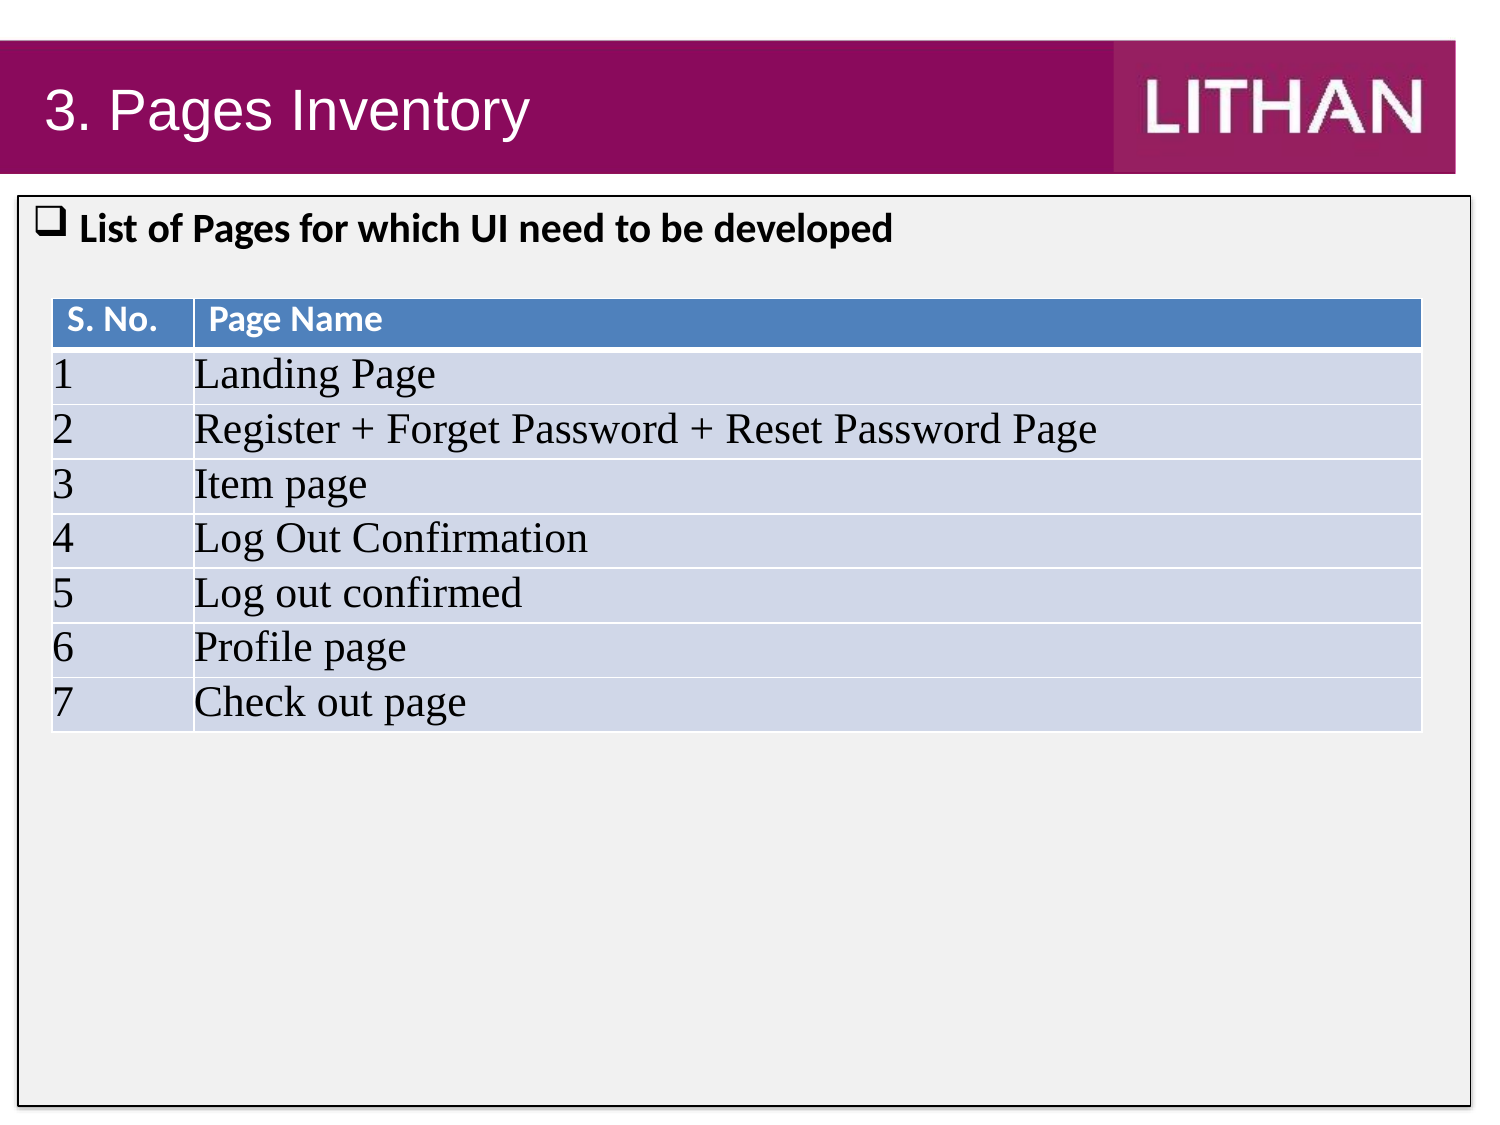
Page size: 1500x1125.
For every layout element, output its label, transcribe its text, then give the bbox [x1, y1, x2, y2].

table_cell 3 [53, 460, 193, 513]
table_cell 1 [53, 353, 193, 404]
table_cell Log Out Confirmation [195, 515, 1421, 567]
title 3. Pages Inventory [42, 70, 534, 188]
table_cell 2 [53, 405, 193, 458]
table_cell 7 [53, 678, 193, 731]
table_cell Check out page [195, 678, 1421, 731]
table_cell Item page [195, 460, 1421, 513]
table_cell 5 [53, 569, 193, 622]
table_cell Log out confirmed [195, 569, 1421, 622]
text_box [17, 196, 1471, 1106]
text_box List of Pages for which UI need to be developed [30, 199, 900, 252]
table_cell Profile page [195, 624, 1421, 677]
table_cell Landing Page [195, 353, 1421, 404]
text_box [2, 188, 929, 289]
table_cell 4 [53, 515, 193, 567]
table_cell Register + Forget Password + Reset Password Page [195, 405, 1421, 458]
table_header S. No. [53, 299, 193, 347]
table_header Page Name [195, 299, 1421, 347]
text_box [9, 192, 1478, 1117]
table_cell 6 [53, 624, 193, 677]
picture [0, 37, 1456, 178]
